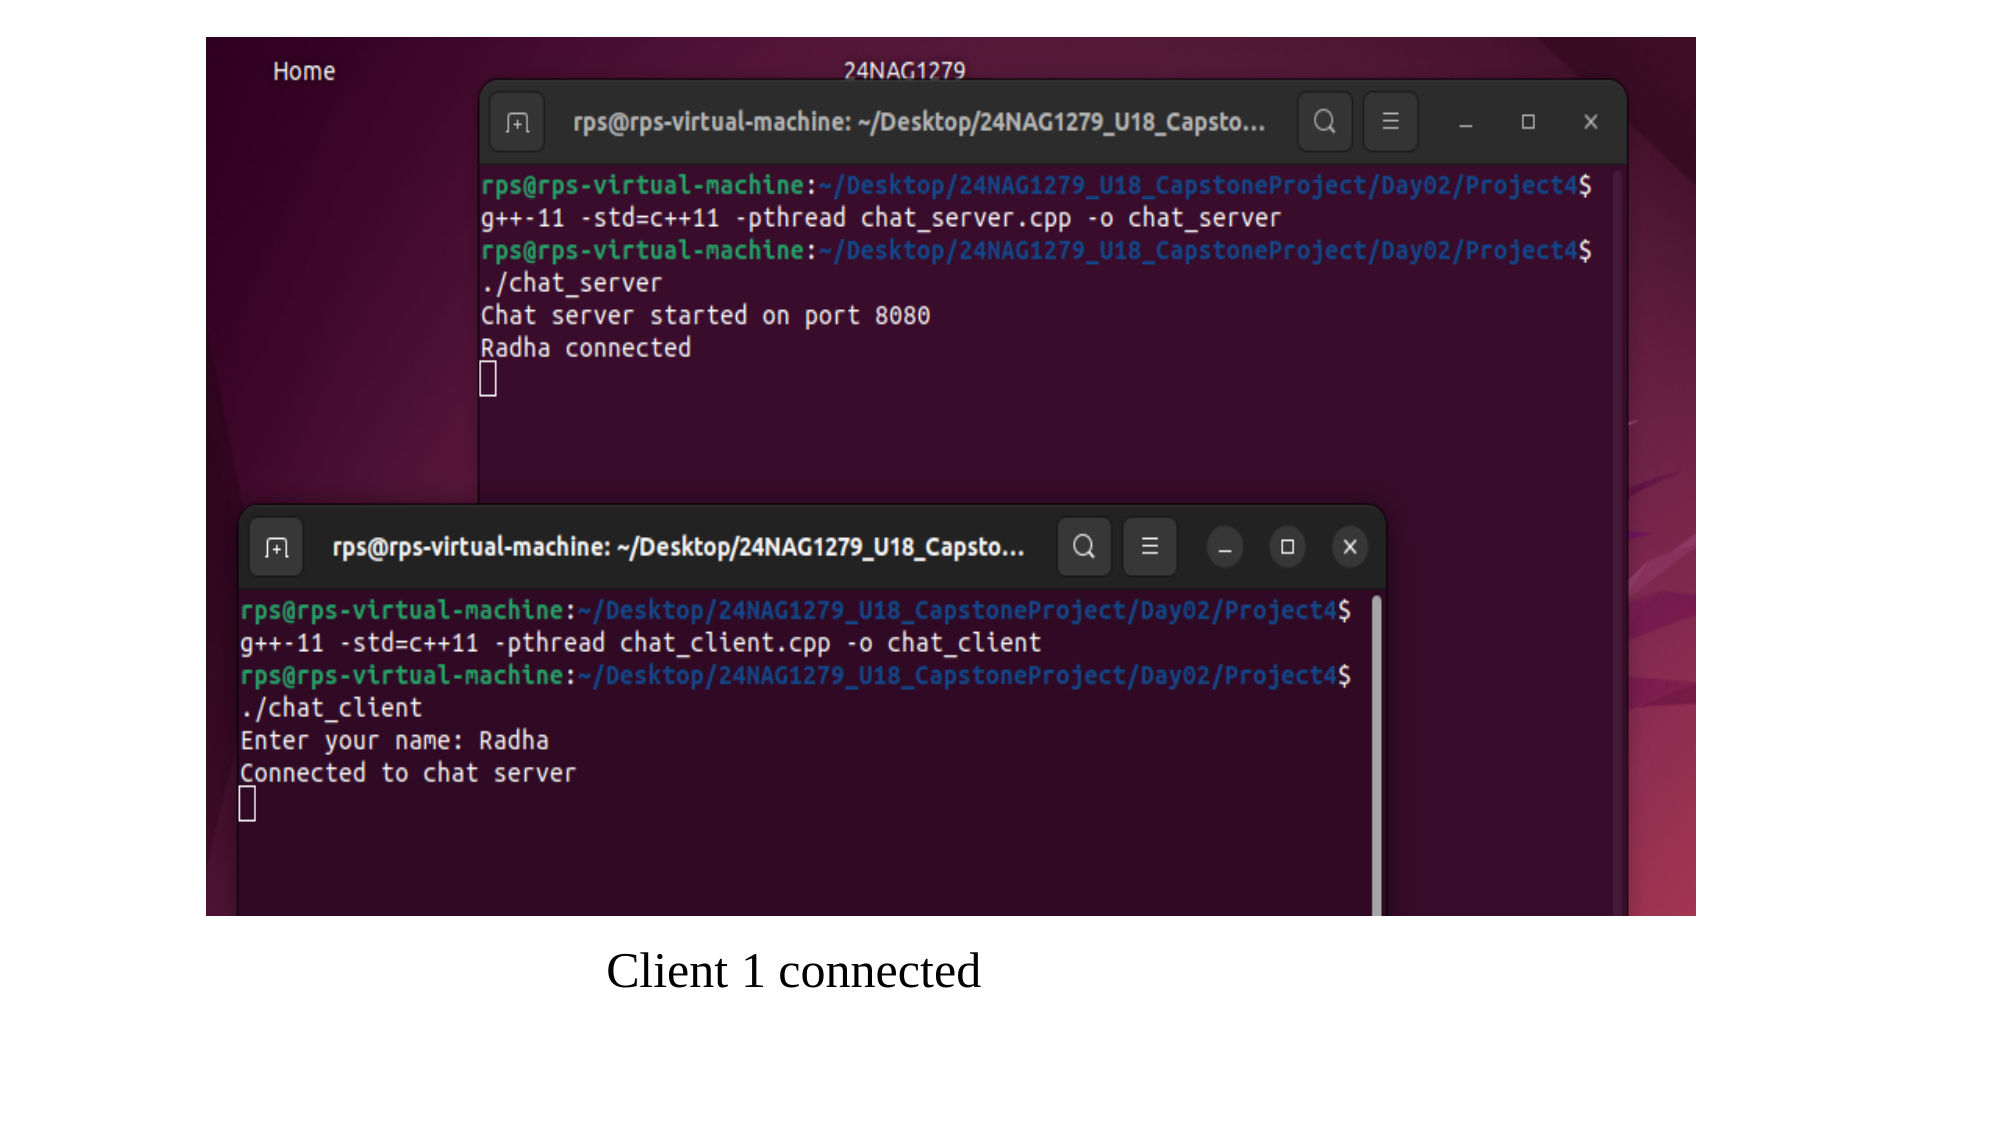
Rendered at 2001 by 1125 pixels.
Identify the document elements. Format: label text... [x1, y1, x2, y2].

picture [206, 37, 1696, 916]
title Client 1 connected [156, 937, 1732, 1125]
